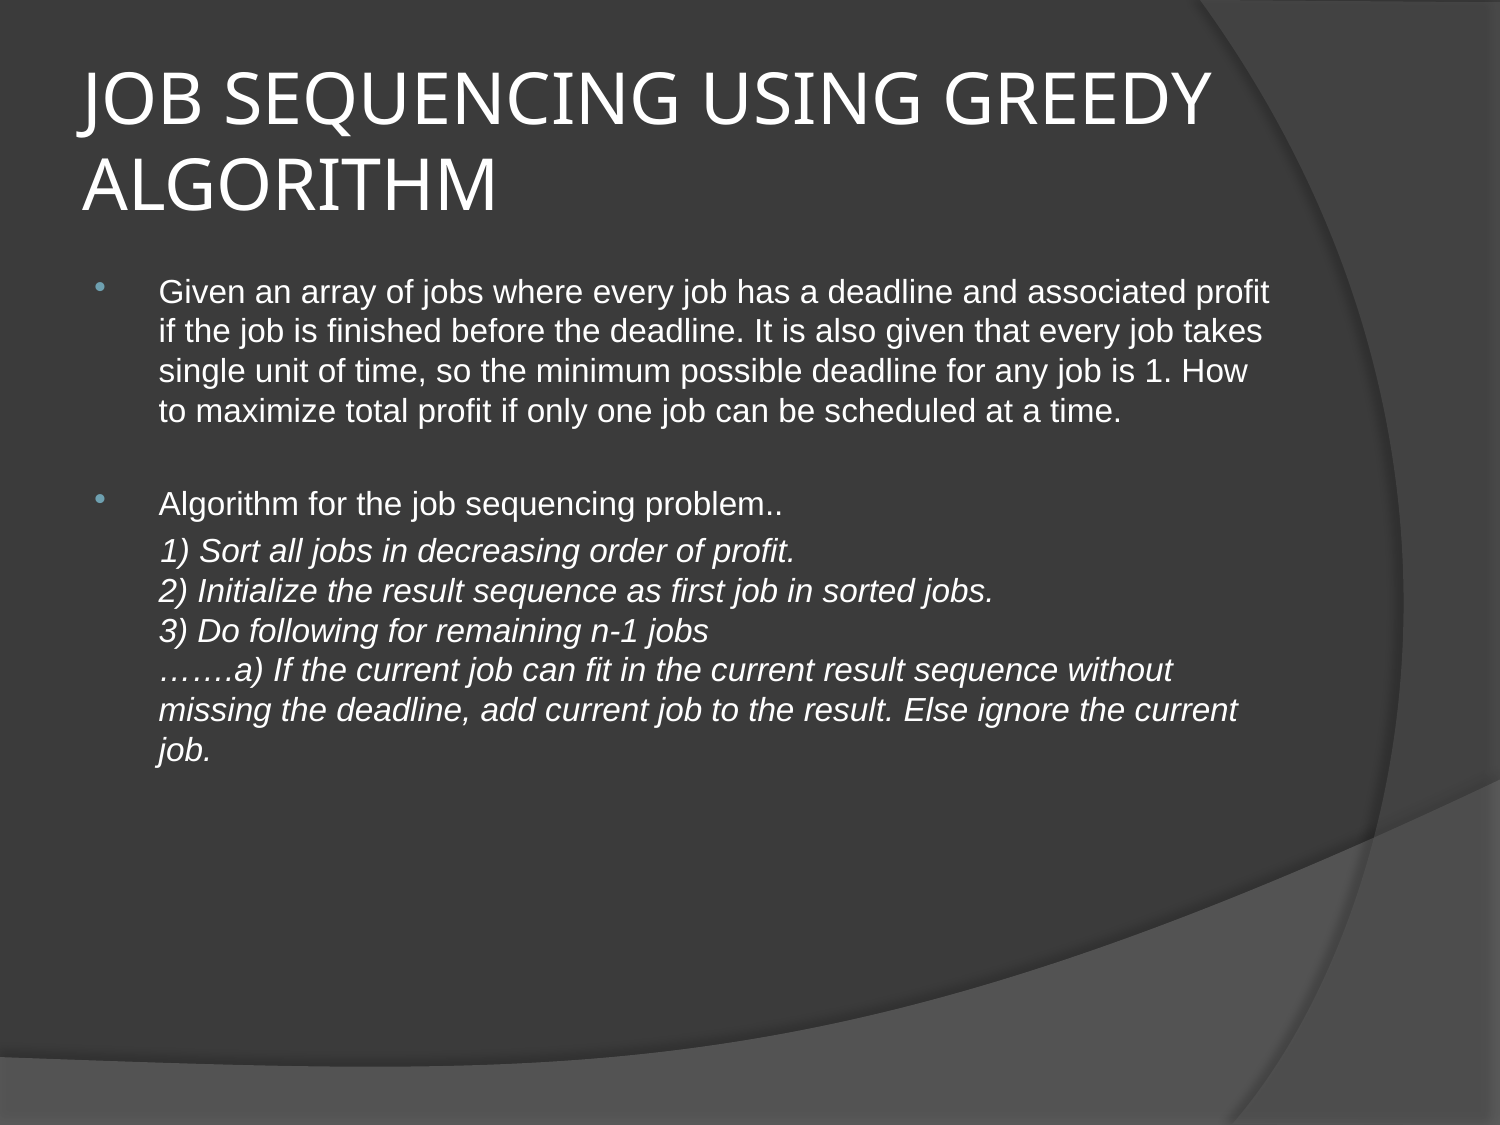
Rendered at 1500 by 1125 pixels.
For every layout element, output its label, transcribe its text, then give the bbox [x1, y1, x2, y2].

list Given an array of jobs where every job has a deadline and associated profit if the job is finished before the deadline. It is also given that every job takes single unit of time, so the minimum possible deadline for any job is 1. How to maximize total profit if only one job can be scheduled at a time. Algorithm for the job sequencing problem.. 1) Sort all jobs in decreasing order of profit. 2) Initialize the result sequence as first job in sorted jobs. 3) Do following for remaining n-1 jobs …….a) If the current job can fit in the current result sequence without missing the deadline, add current job to the result. Else ignore the current job. [75, 262, 1300, 1005]
title JOB SEQUENCING USING GREEDY ALGORITHM [75, 45, 1300, 233]
